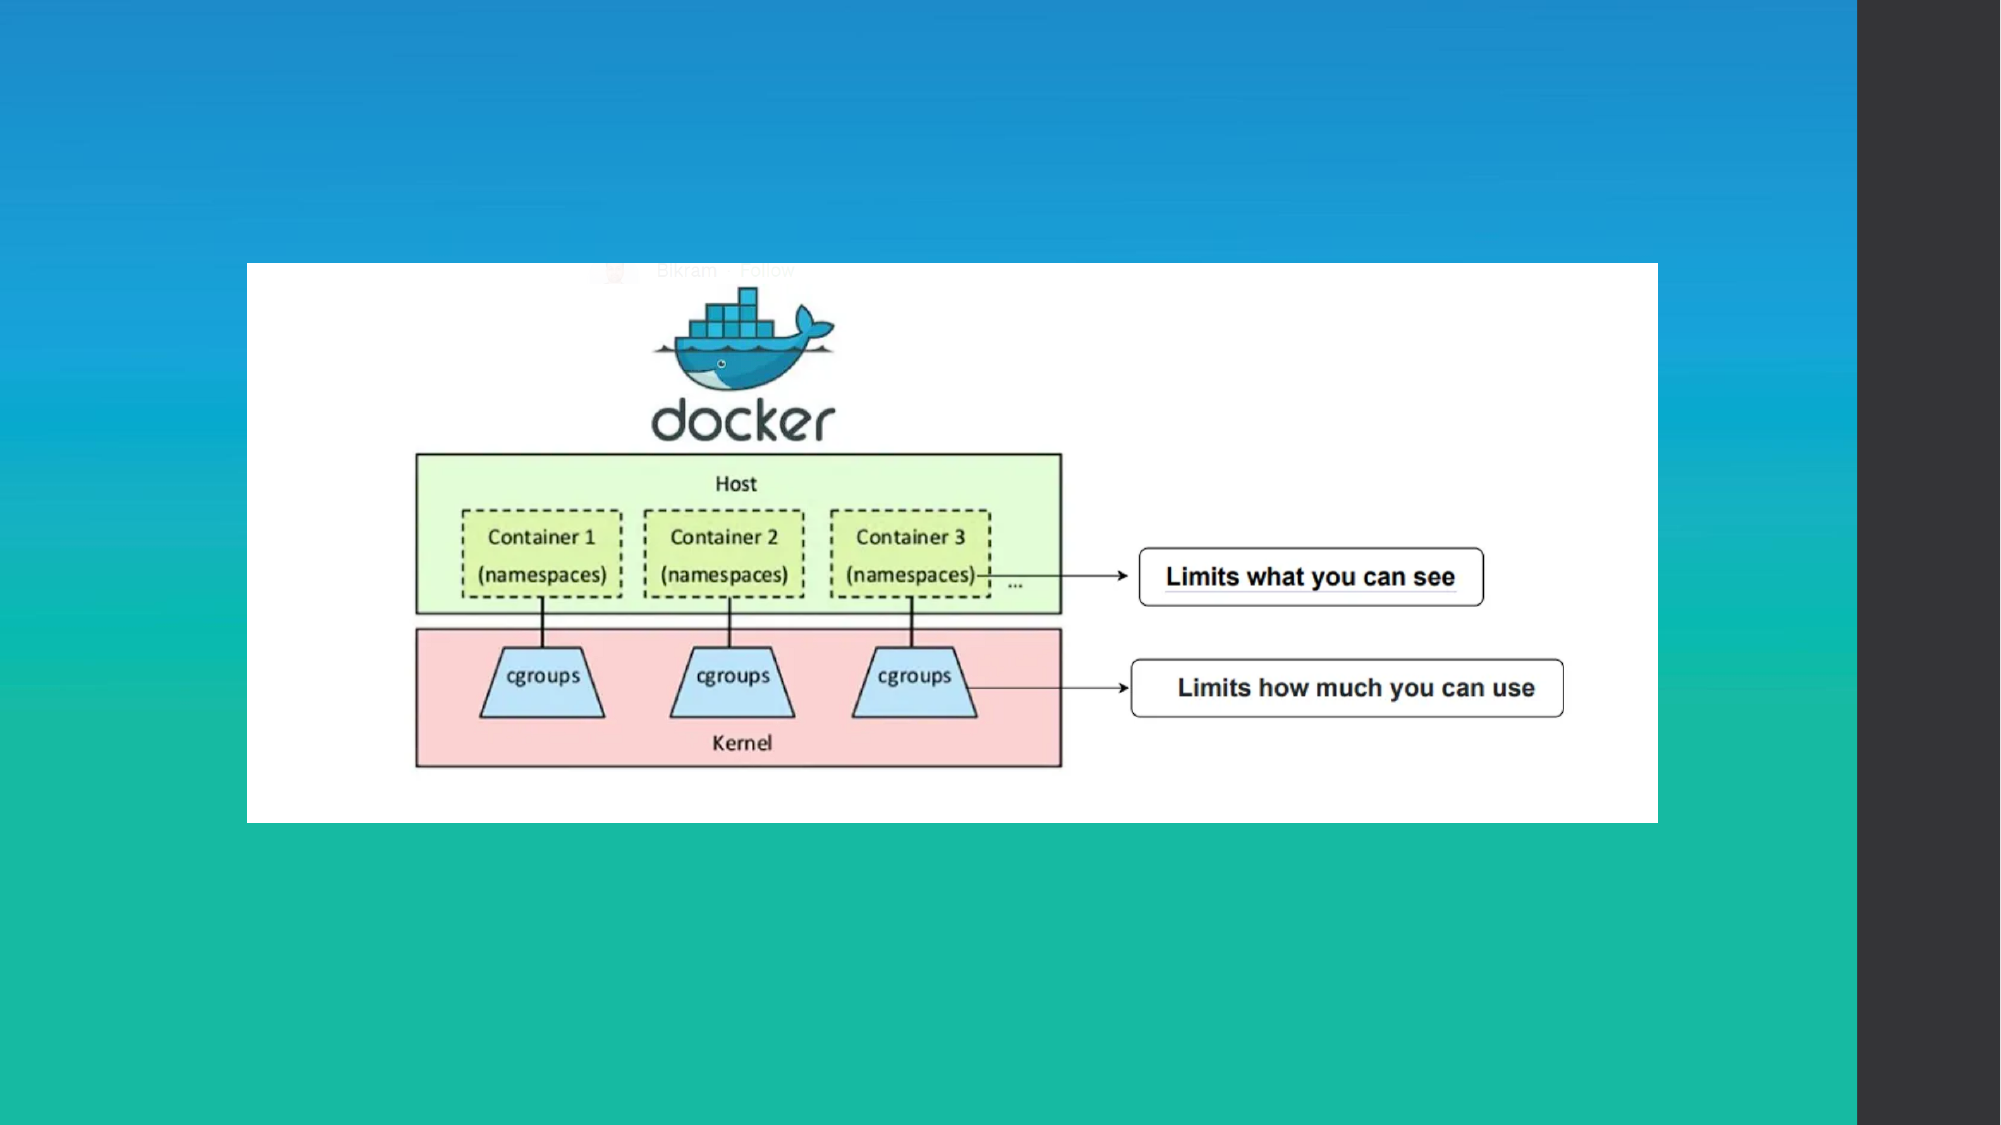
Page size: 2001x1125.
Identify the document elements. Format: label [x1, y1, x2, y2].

list [247, 263, 1658, 823]
text_box [0, 0, 1858, 1125]
